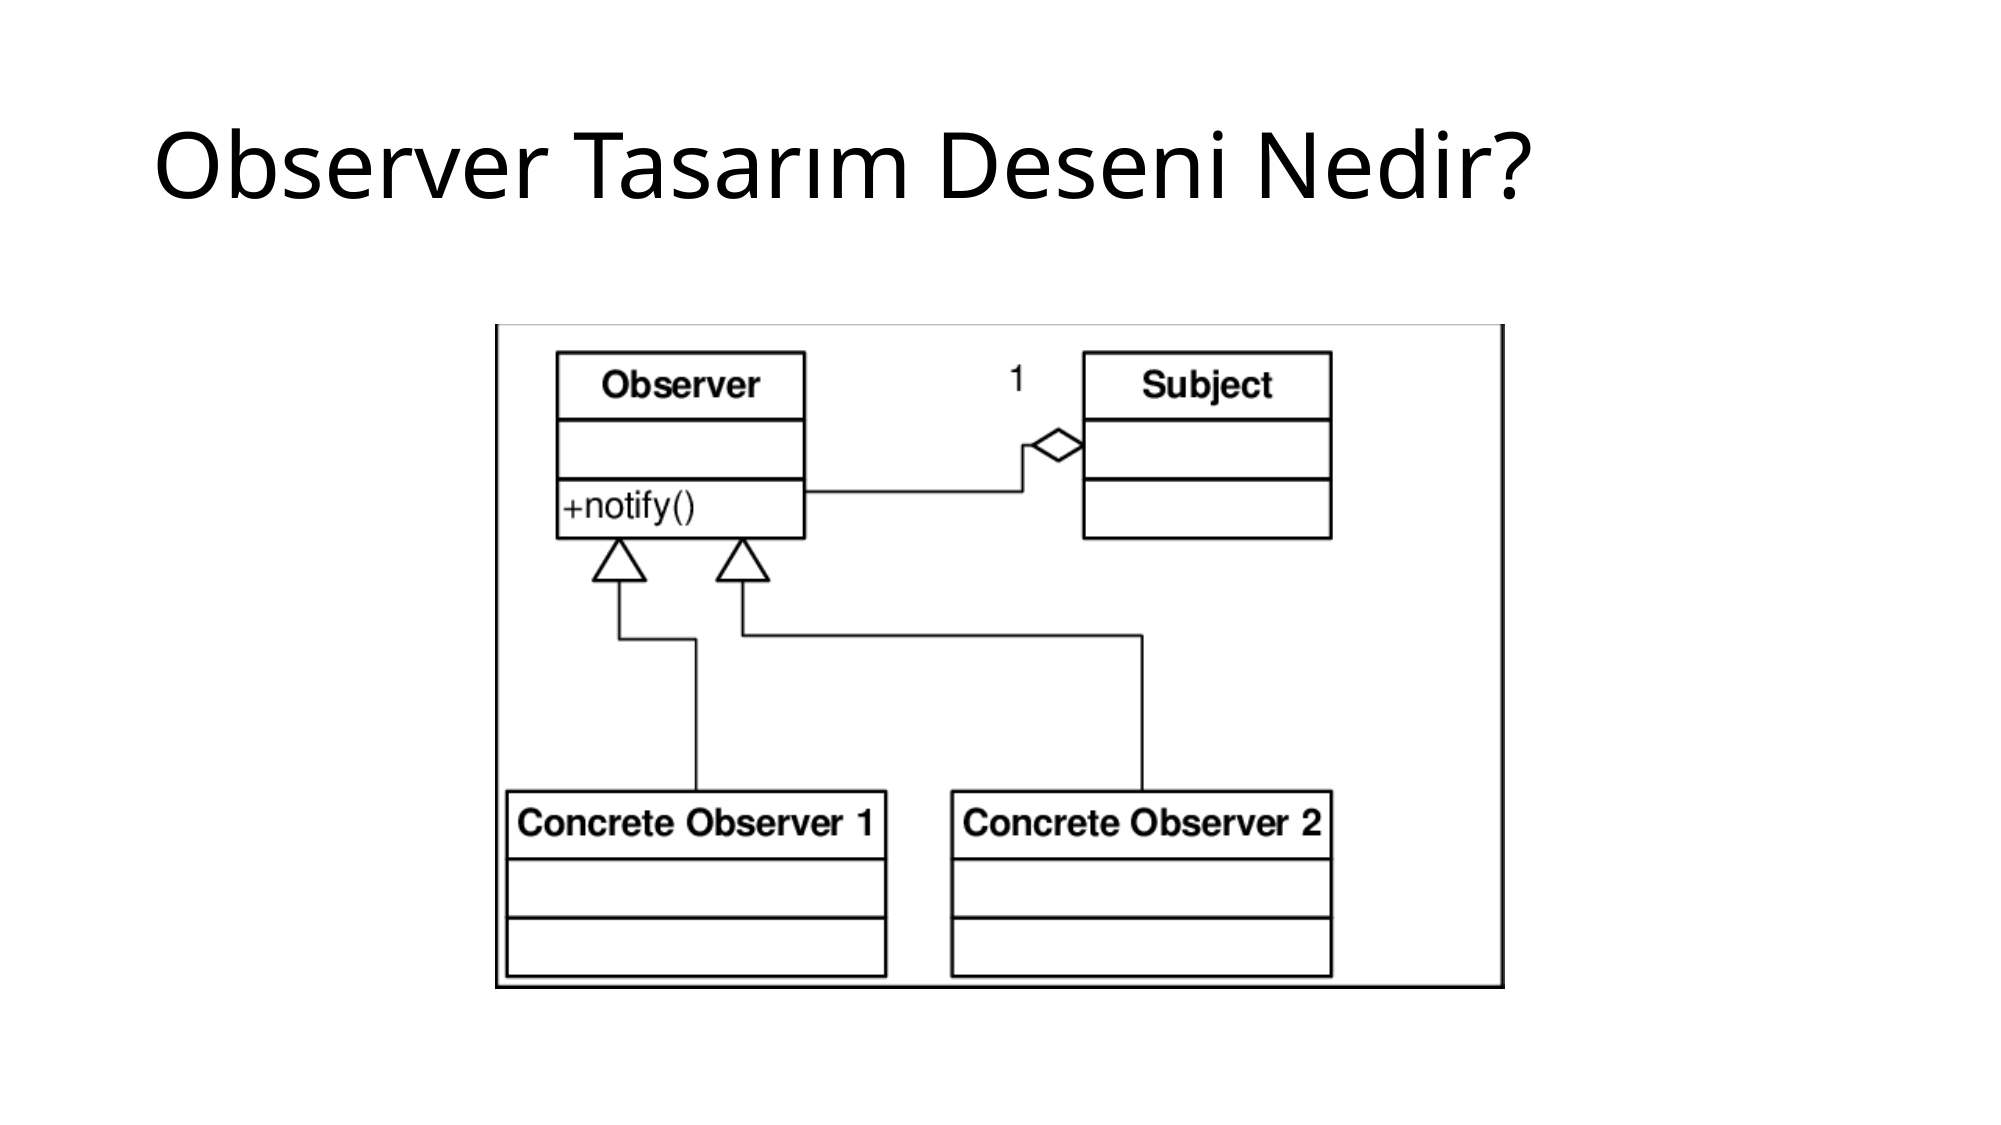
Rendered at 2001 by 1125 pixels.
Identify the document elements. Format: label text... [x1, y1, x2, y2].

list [495, 324, 1505, 989]
title Observer Tasarım Deseni Nedir? [137, 59, 1863, 278]
